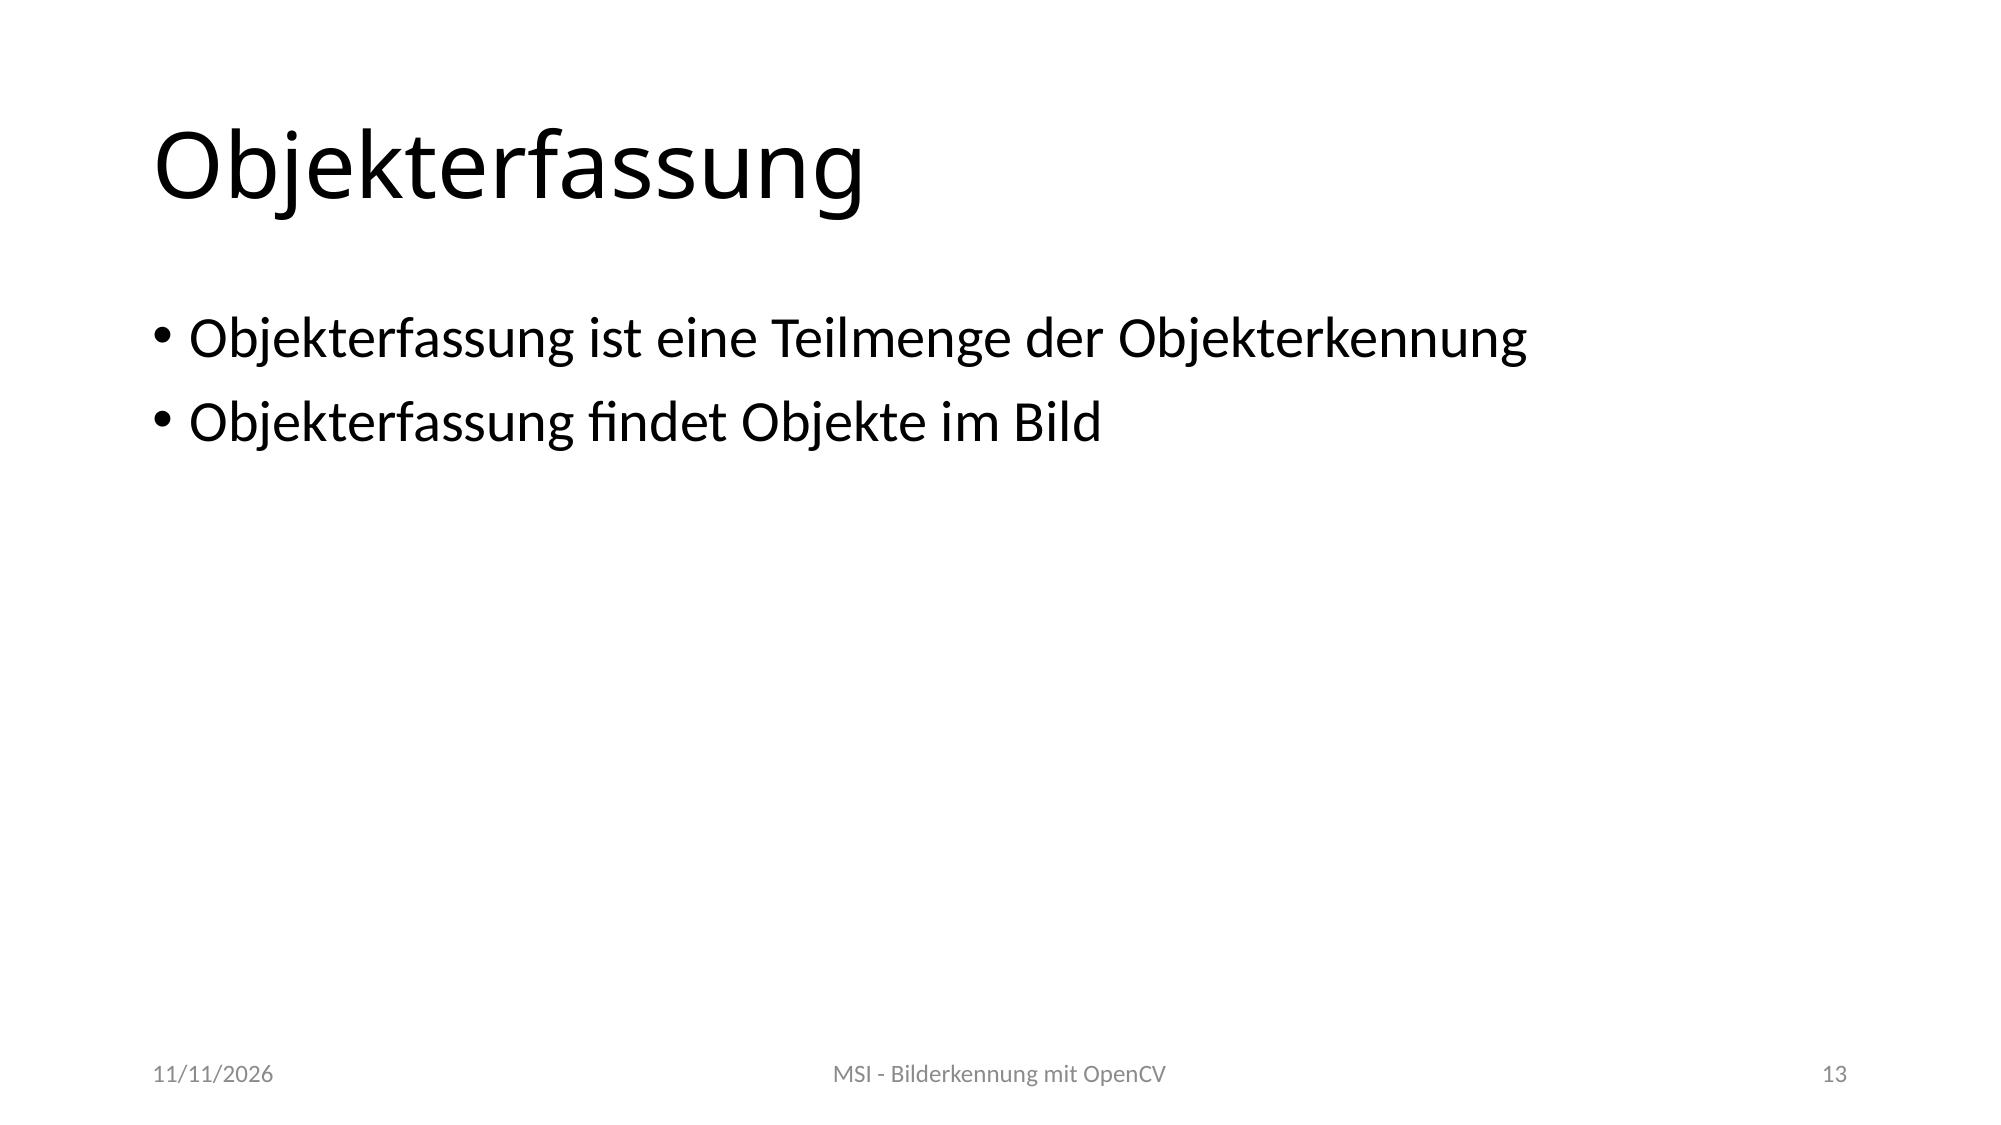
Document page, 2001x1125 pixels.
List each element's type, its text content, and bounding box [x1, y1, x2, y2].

footer MSI - Bilderkennung mit OpenCV [662, 1042, 1338, 1103]
title Objekterfassung [137, 59, 1863, 278]
list Objekterfassung ist eine Teilmenge der Objekterkennung Objekterfassung findet Objekte im Bild [137, 299, 1863, 1014]
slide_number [137, 1042, 588, 1103]
slide_number 13 [1412, 1042, 1863, 1103]
